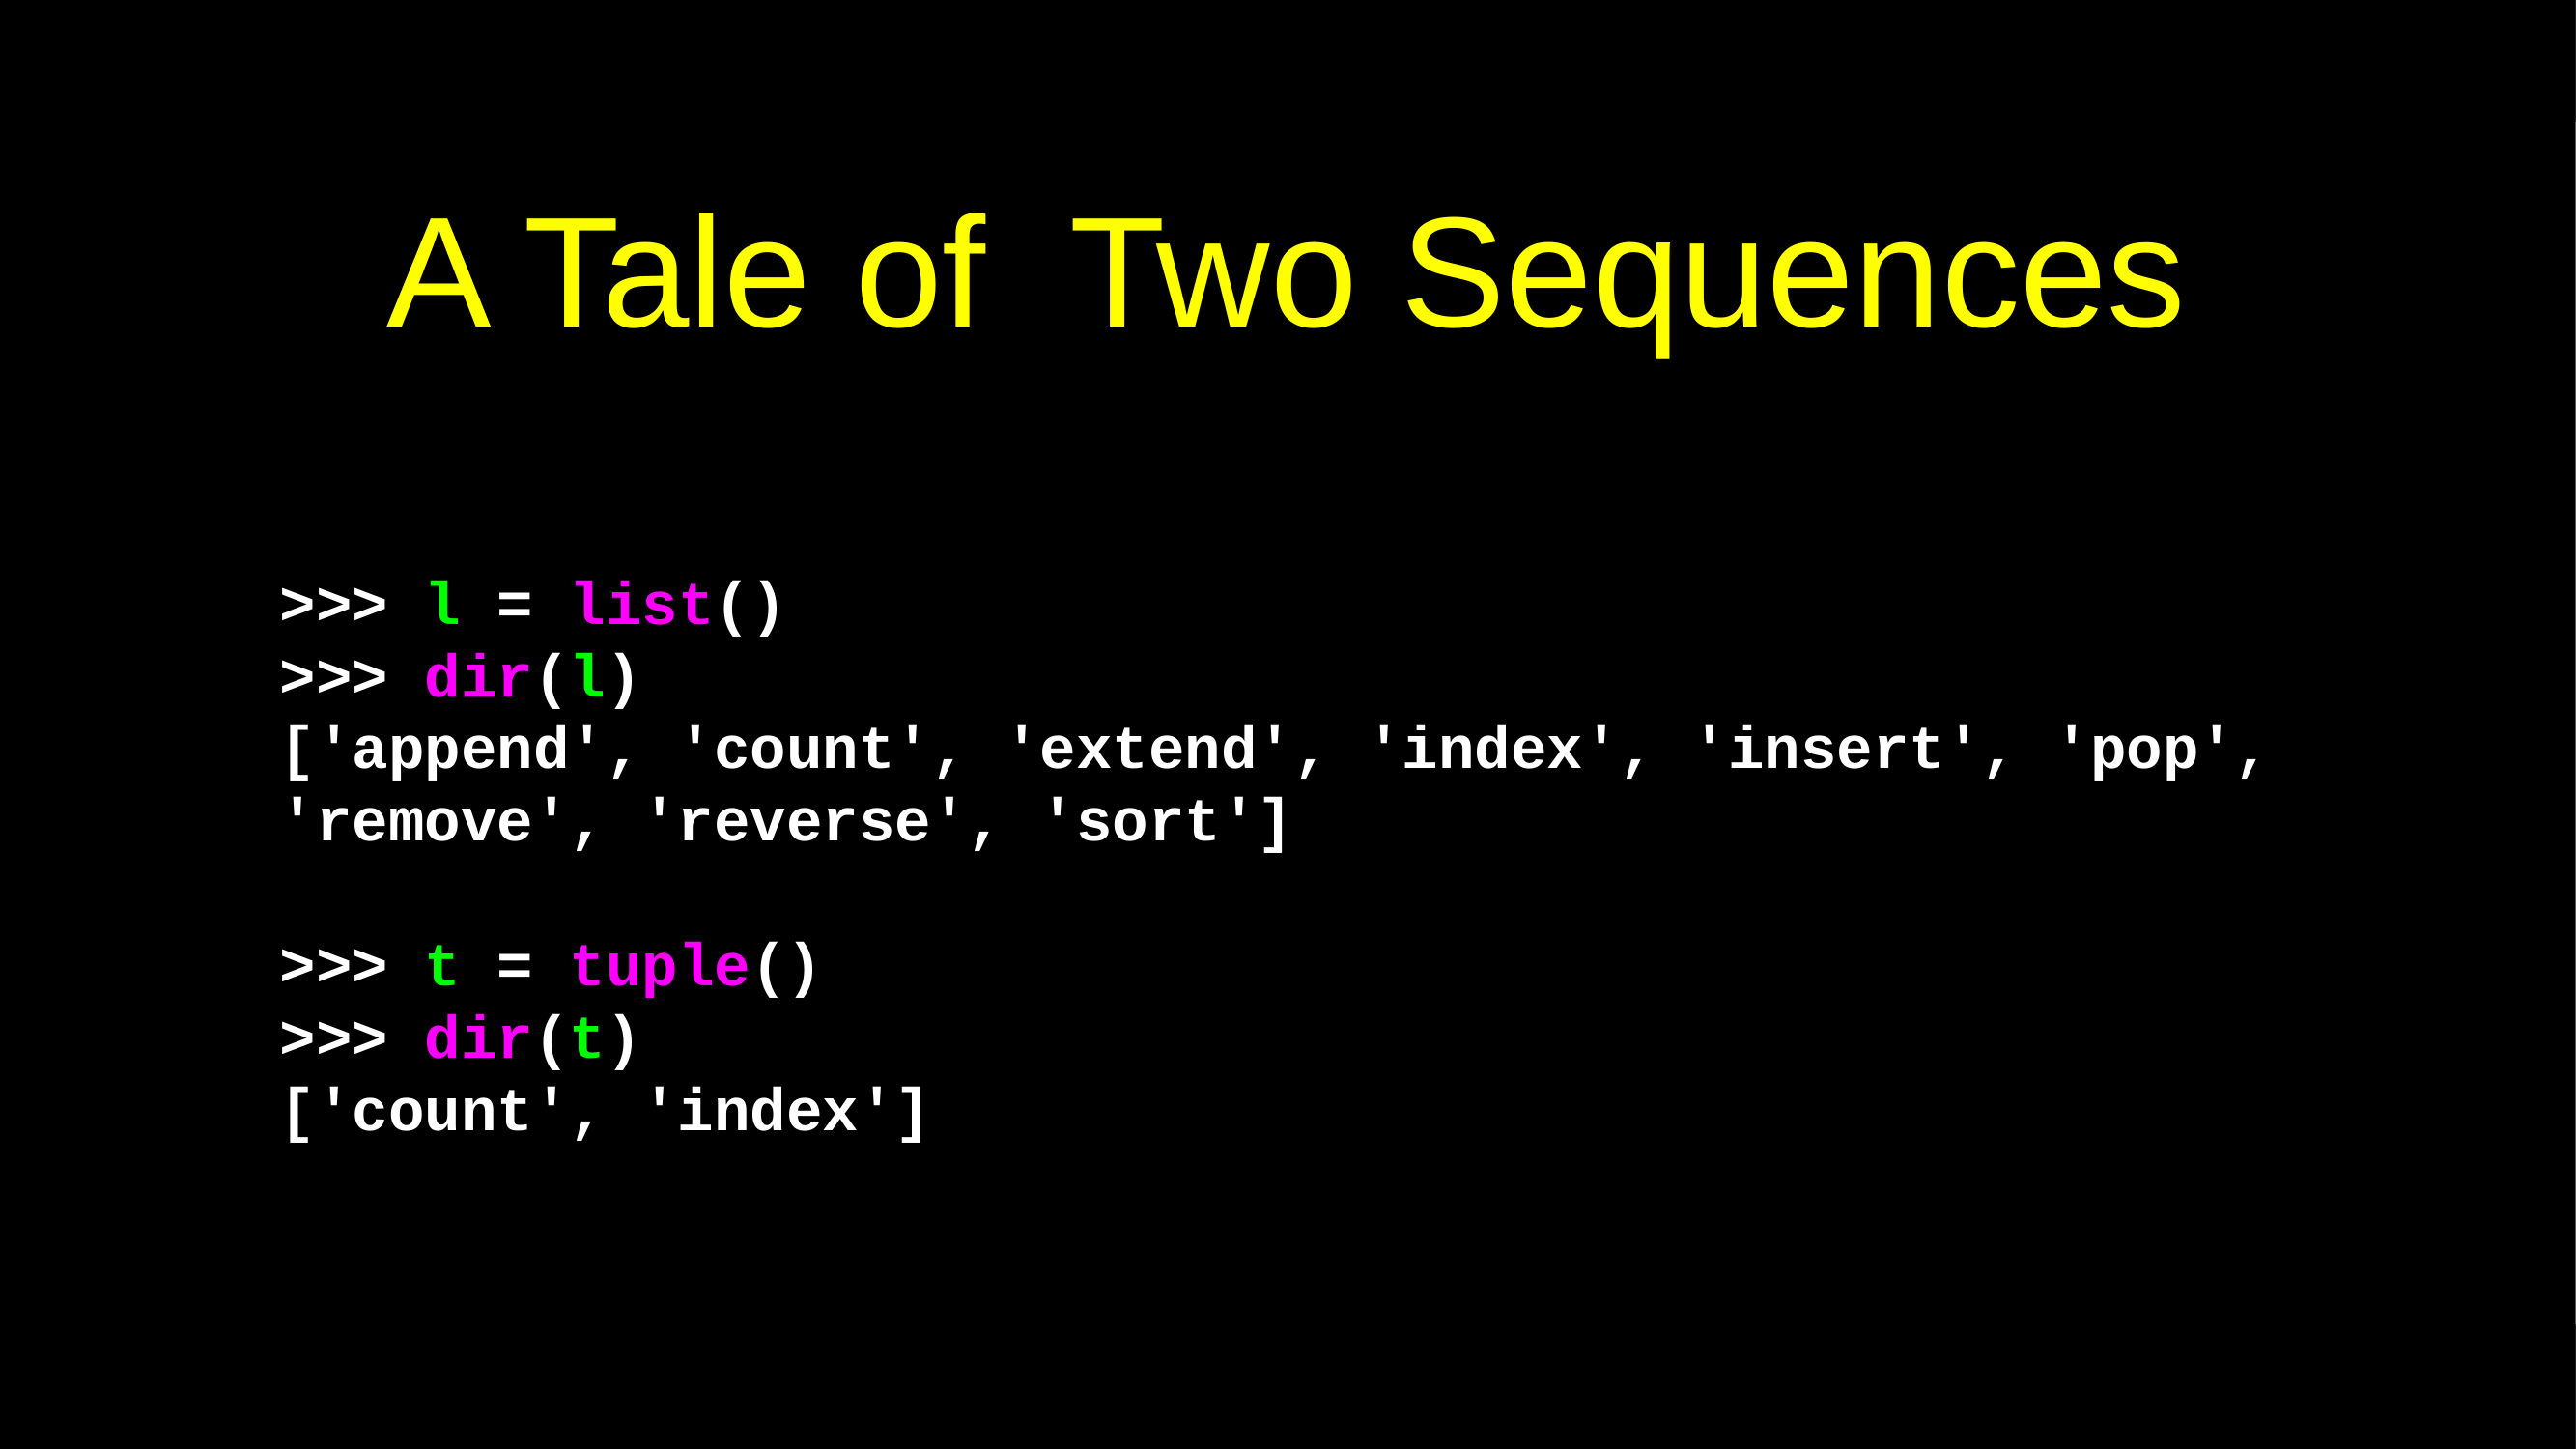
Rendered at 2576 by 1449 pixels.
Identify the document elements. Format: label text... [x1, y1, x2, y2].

text_box >>> l = list() >>> dir(l) ['append', 'count', 'extend', 'index', 'insert', 'pop', 'remove', 'reverse', 'sort'] >>> t = tuple() >>> dir(t) ['count', 'index'] [279, 547, 2294, 1159]
title A Tale of Two Sequences [183, 125, 2391, 403]
